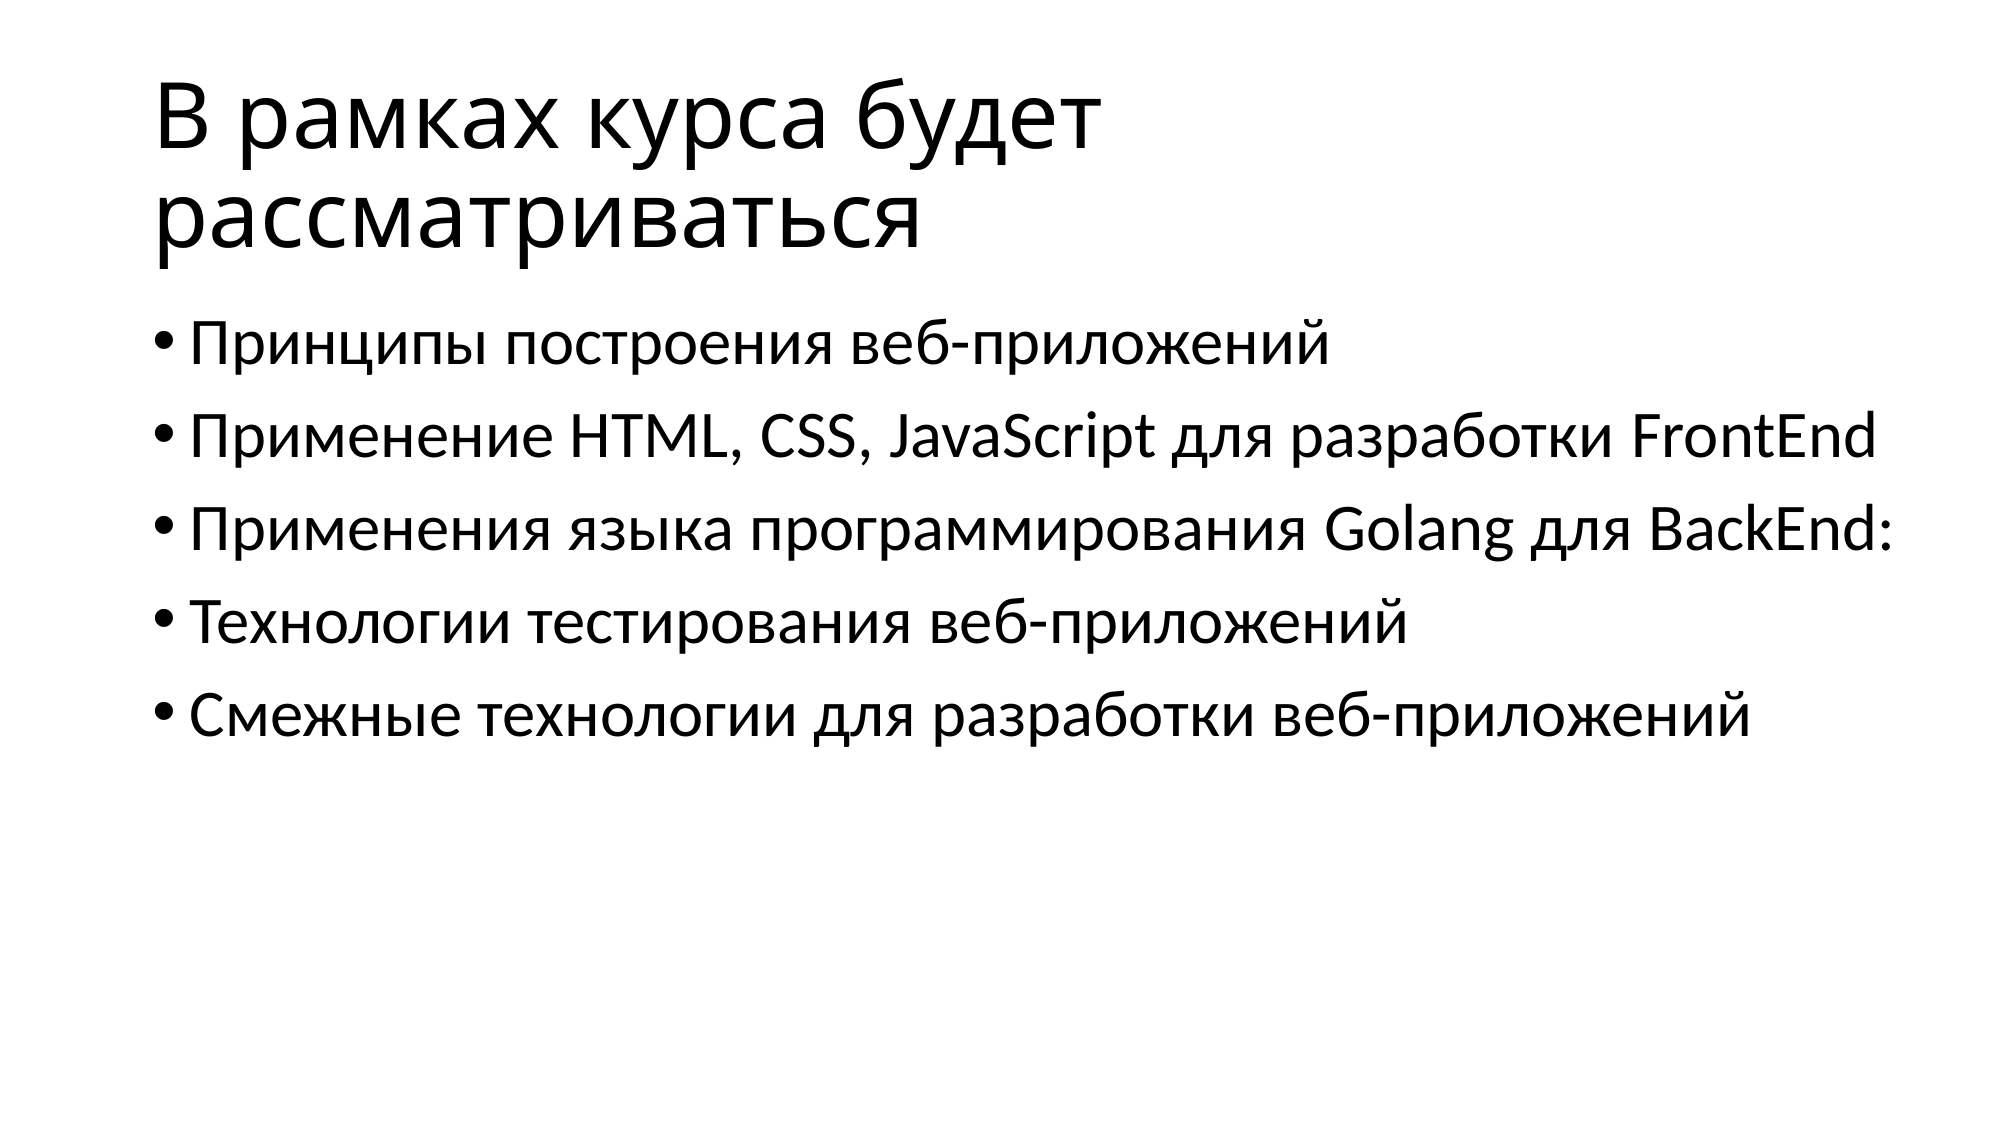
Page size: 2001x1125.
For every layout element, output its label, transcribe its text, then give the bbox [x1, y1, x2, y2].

title В рамках курса будет рассматриваться [137, 59, 1863, 278]
list Принципы построения веб-приложений Применение HTML, CSS, JavaScript для разработки FrontEnd Применения языка программирования Golang для BackEnd: Технологии тестирования веб-приложений Смежные технологии для разработки веб-приложений [137, 299, 1927, 1014]
